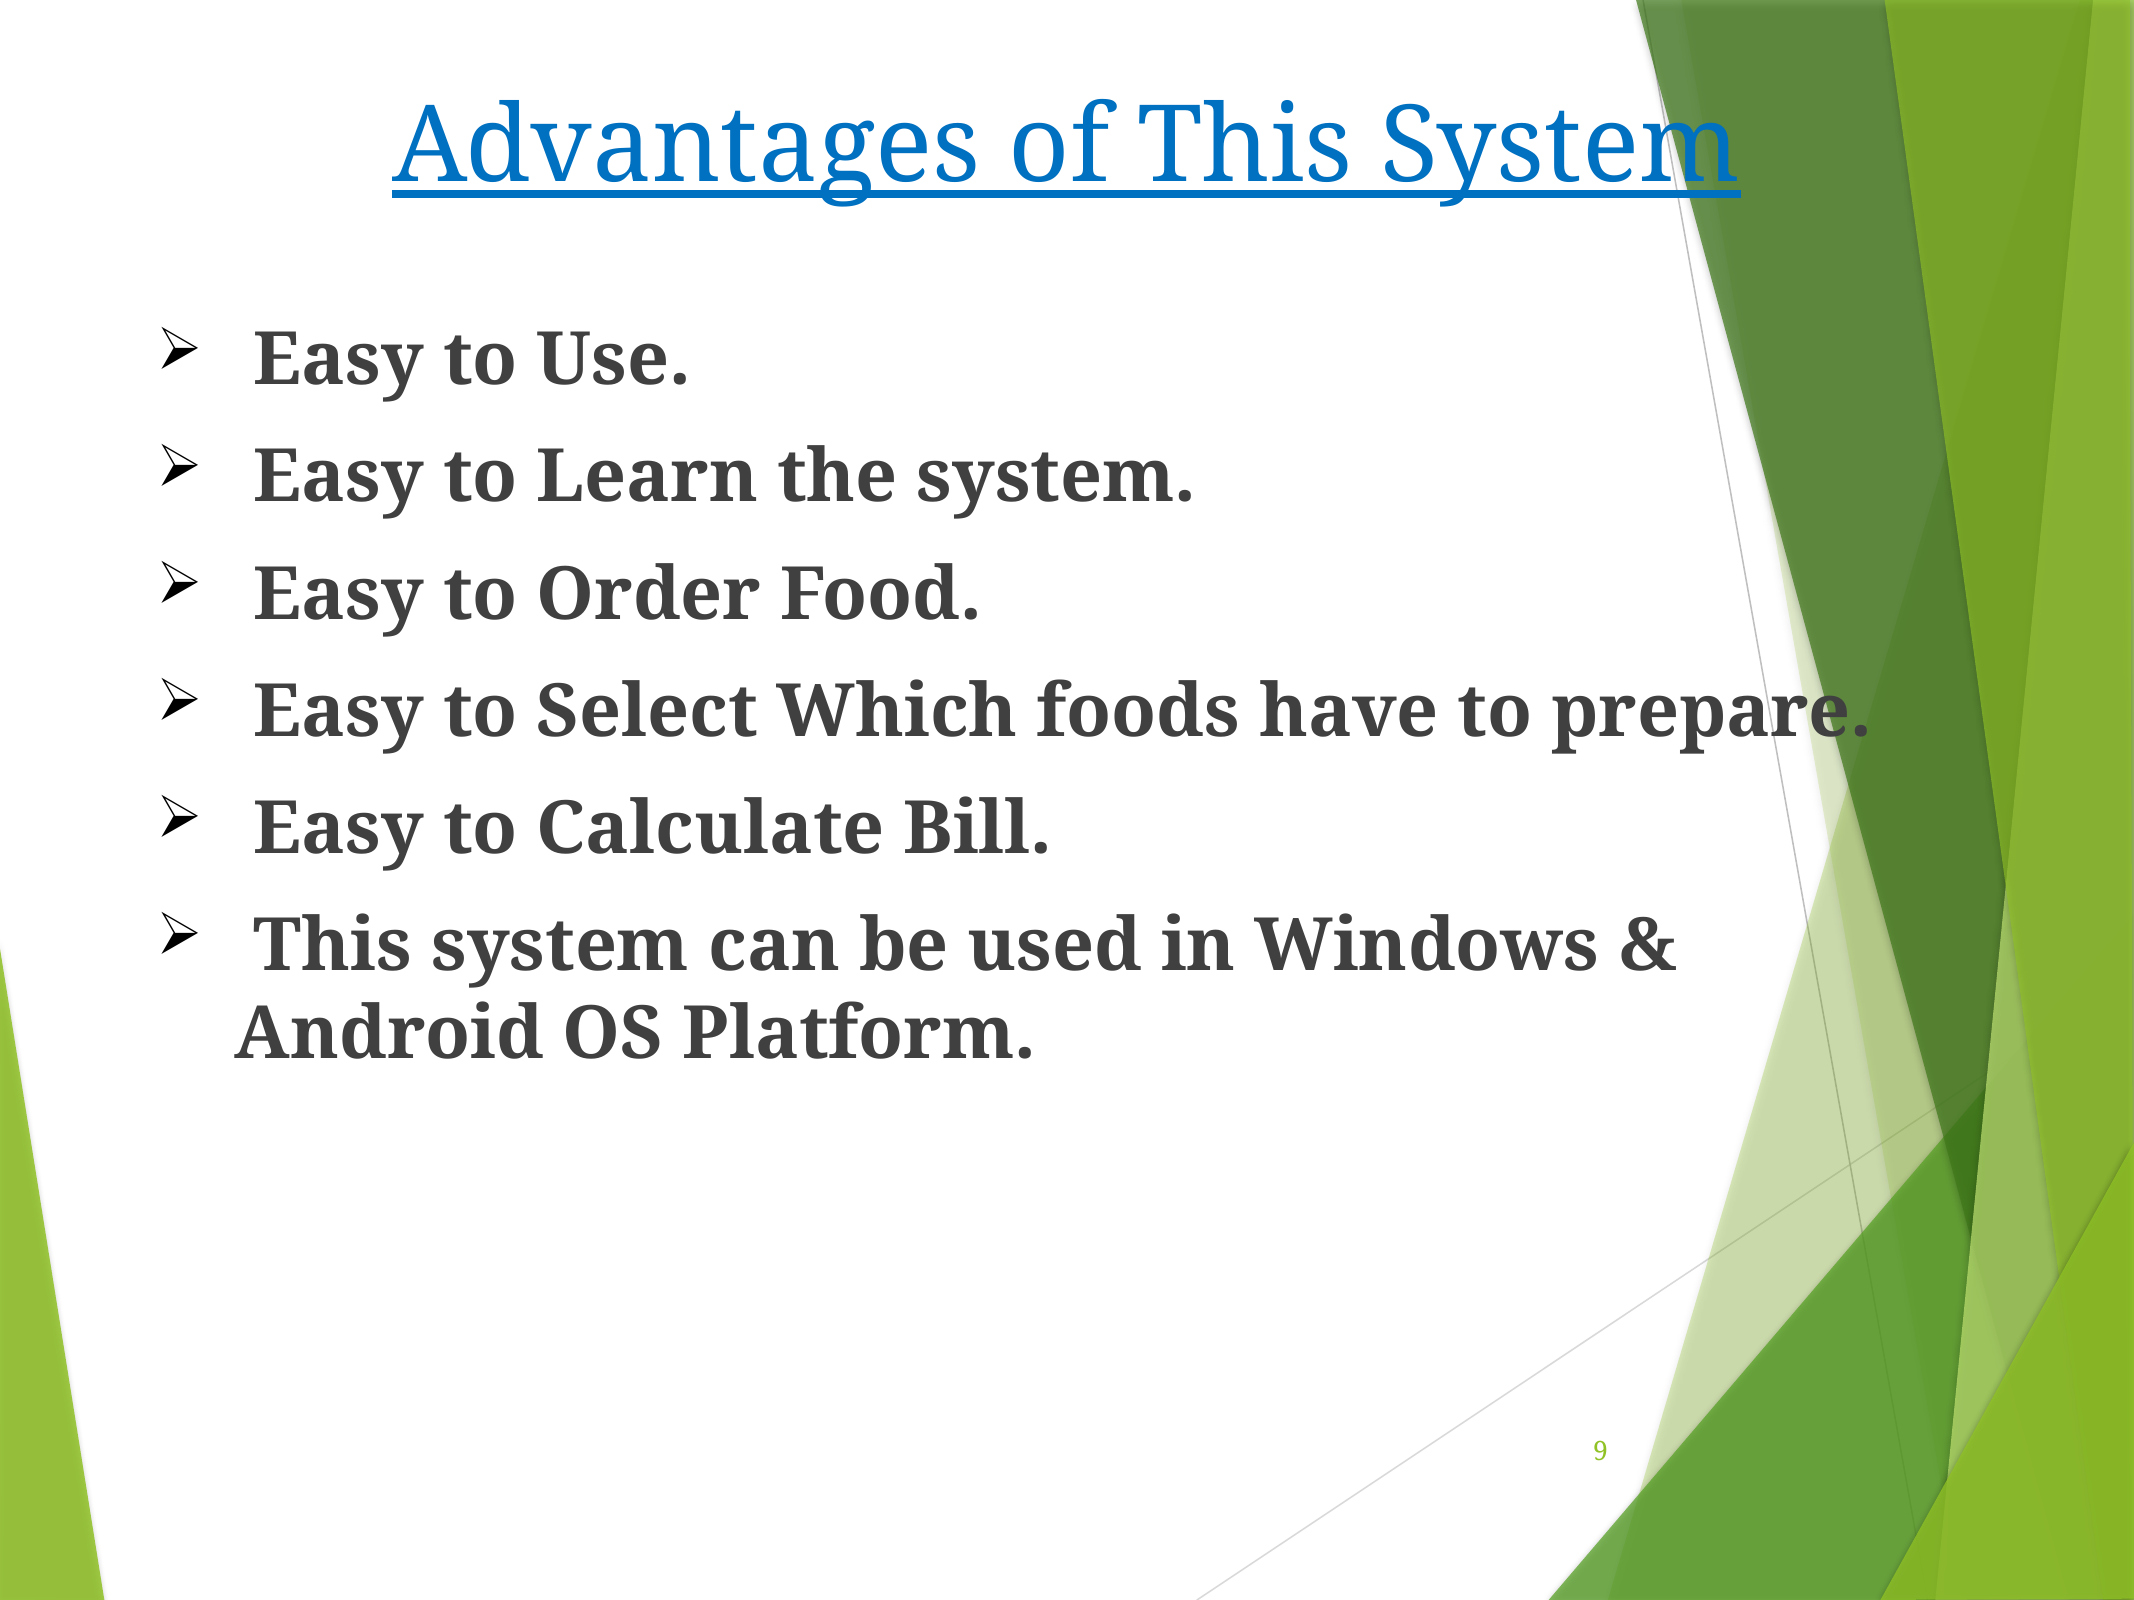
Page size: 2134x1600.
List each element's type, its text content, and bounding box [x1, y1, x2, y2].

title Advantages of This System [0, 67, 2134, 233]
slide_number 9 [1503, 1409, 1624, 1495]
list Easy to Use. Easy to Learn the system. Easy to Order Food. Easy to Select Which foods have to prepare. Easy to Calculate Bill. This system can be used in Windows & Android OS Platform. [141, 303, 1990, 1088]
